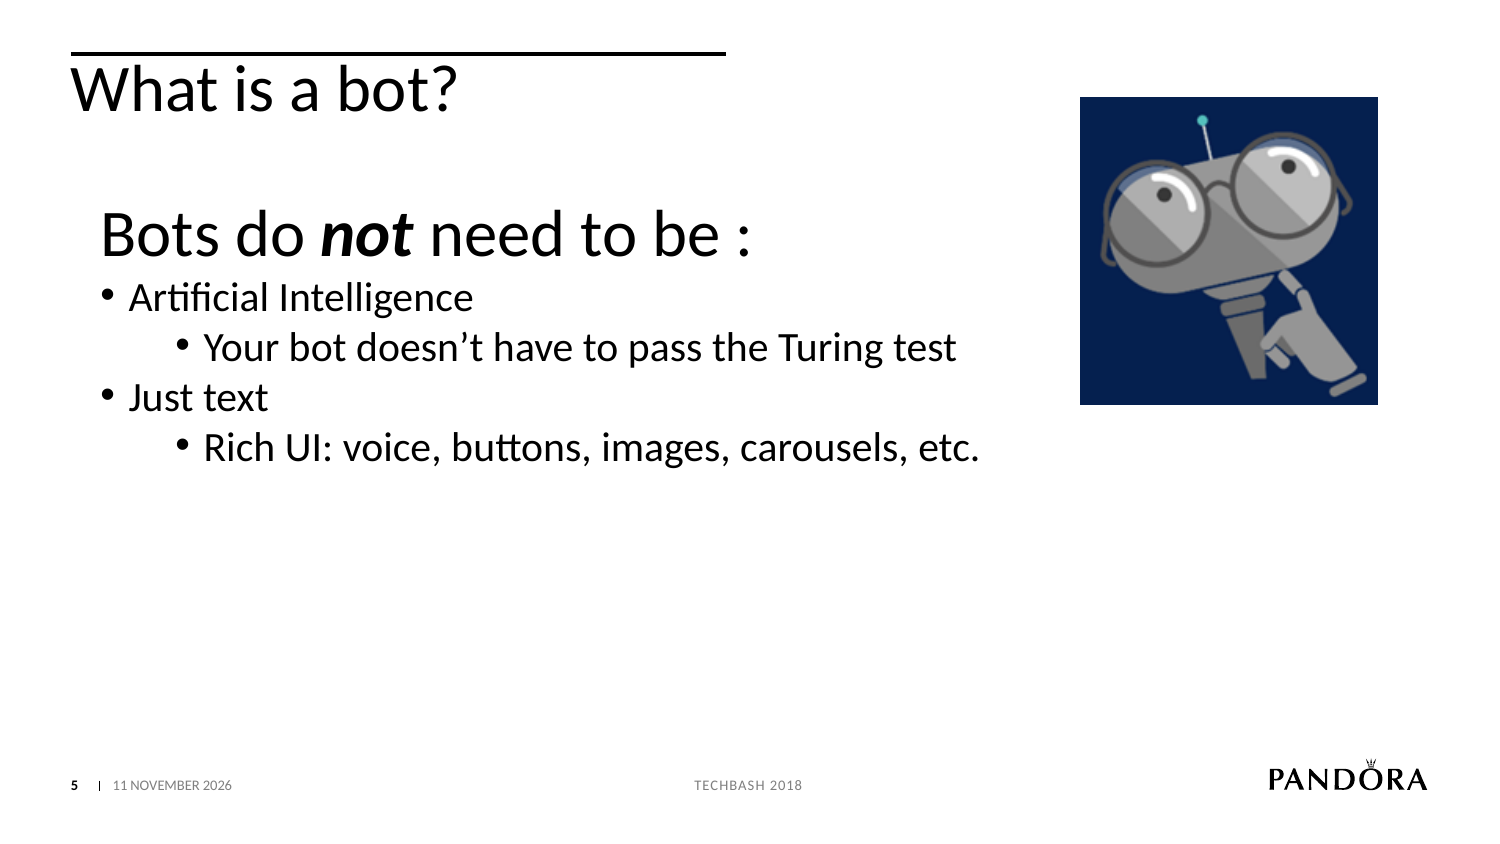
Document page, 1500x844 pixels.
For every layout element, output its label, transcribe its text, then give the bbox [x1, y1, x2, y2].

title What is a bot? [70, 53, 1270, 145]
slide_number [112, 776, 349, 794]
text_box Bots do not need to be : Artificial Intelligence Your bot doesn’t have to pass the Turing test Just text Rich UI: voice, buttons, images, carousels, etc. [70, 171, 1010, 499]
slide_number 5 [70, 776, 104, 794]
footer Techbash 2018 [462, 776, 1034, 794]
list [1080, 97, 1378, 405]
